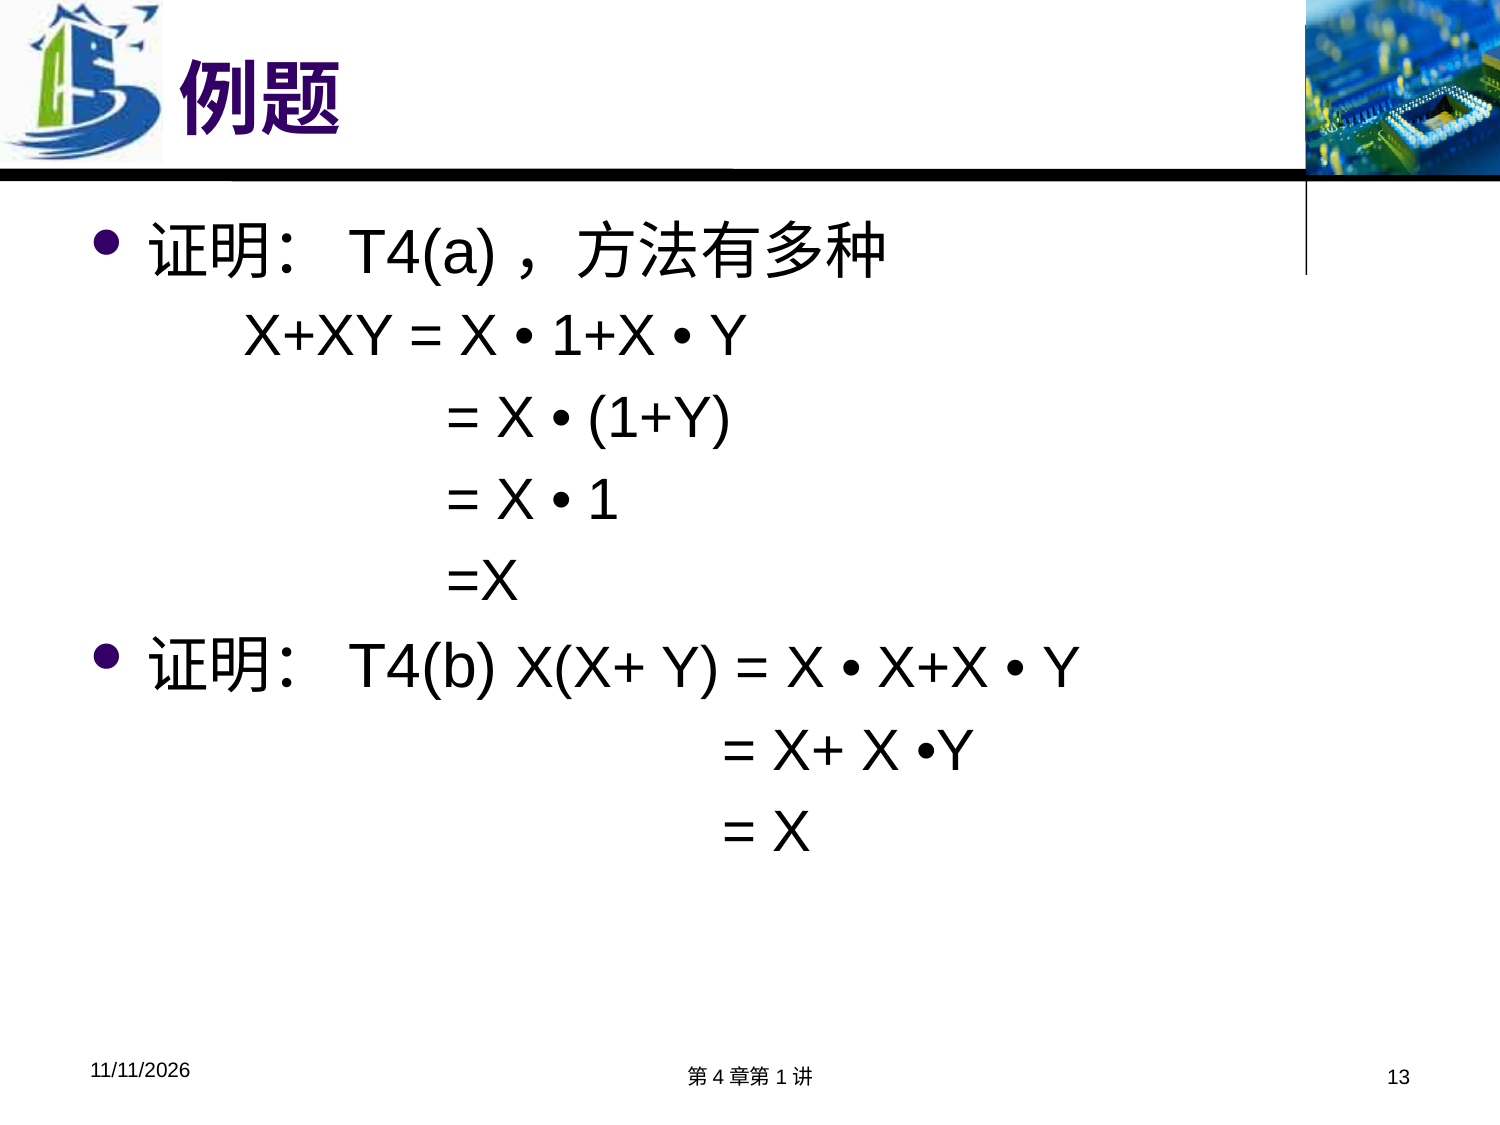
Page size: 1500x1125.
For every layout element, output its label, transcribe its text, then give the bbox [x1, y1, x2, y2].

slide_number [74, 1048, 426, 1101]
picture [0, 0, 163, 163]
picture [1306, 0, 1500, 175]
title 例题 [163, 30, 1298, 153]
footer 第4章第1讲 [512, 1055, 988, 1101]
slide_number 13 [1074, 1055, 1426, 1101]
list 证明：T4(a)，方法有多种 X+XY = X • 1+X • Y = X • (1+Y) = X • 1 =X 证明：T4(b) X(X+ Y) = X • X+X • Y = X+ X •Y = X [74, 203, 1500, 1040]
